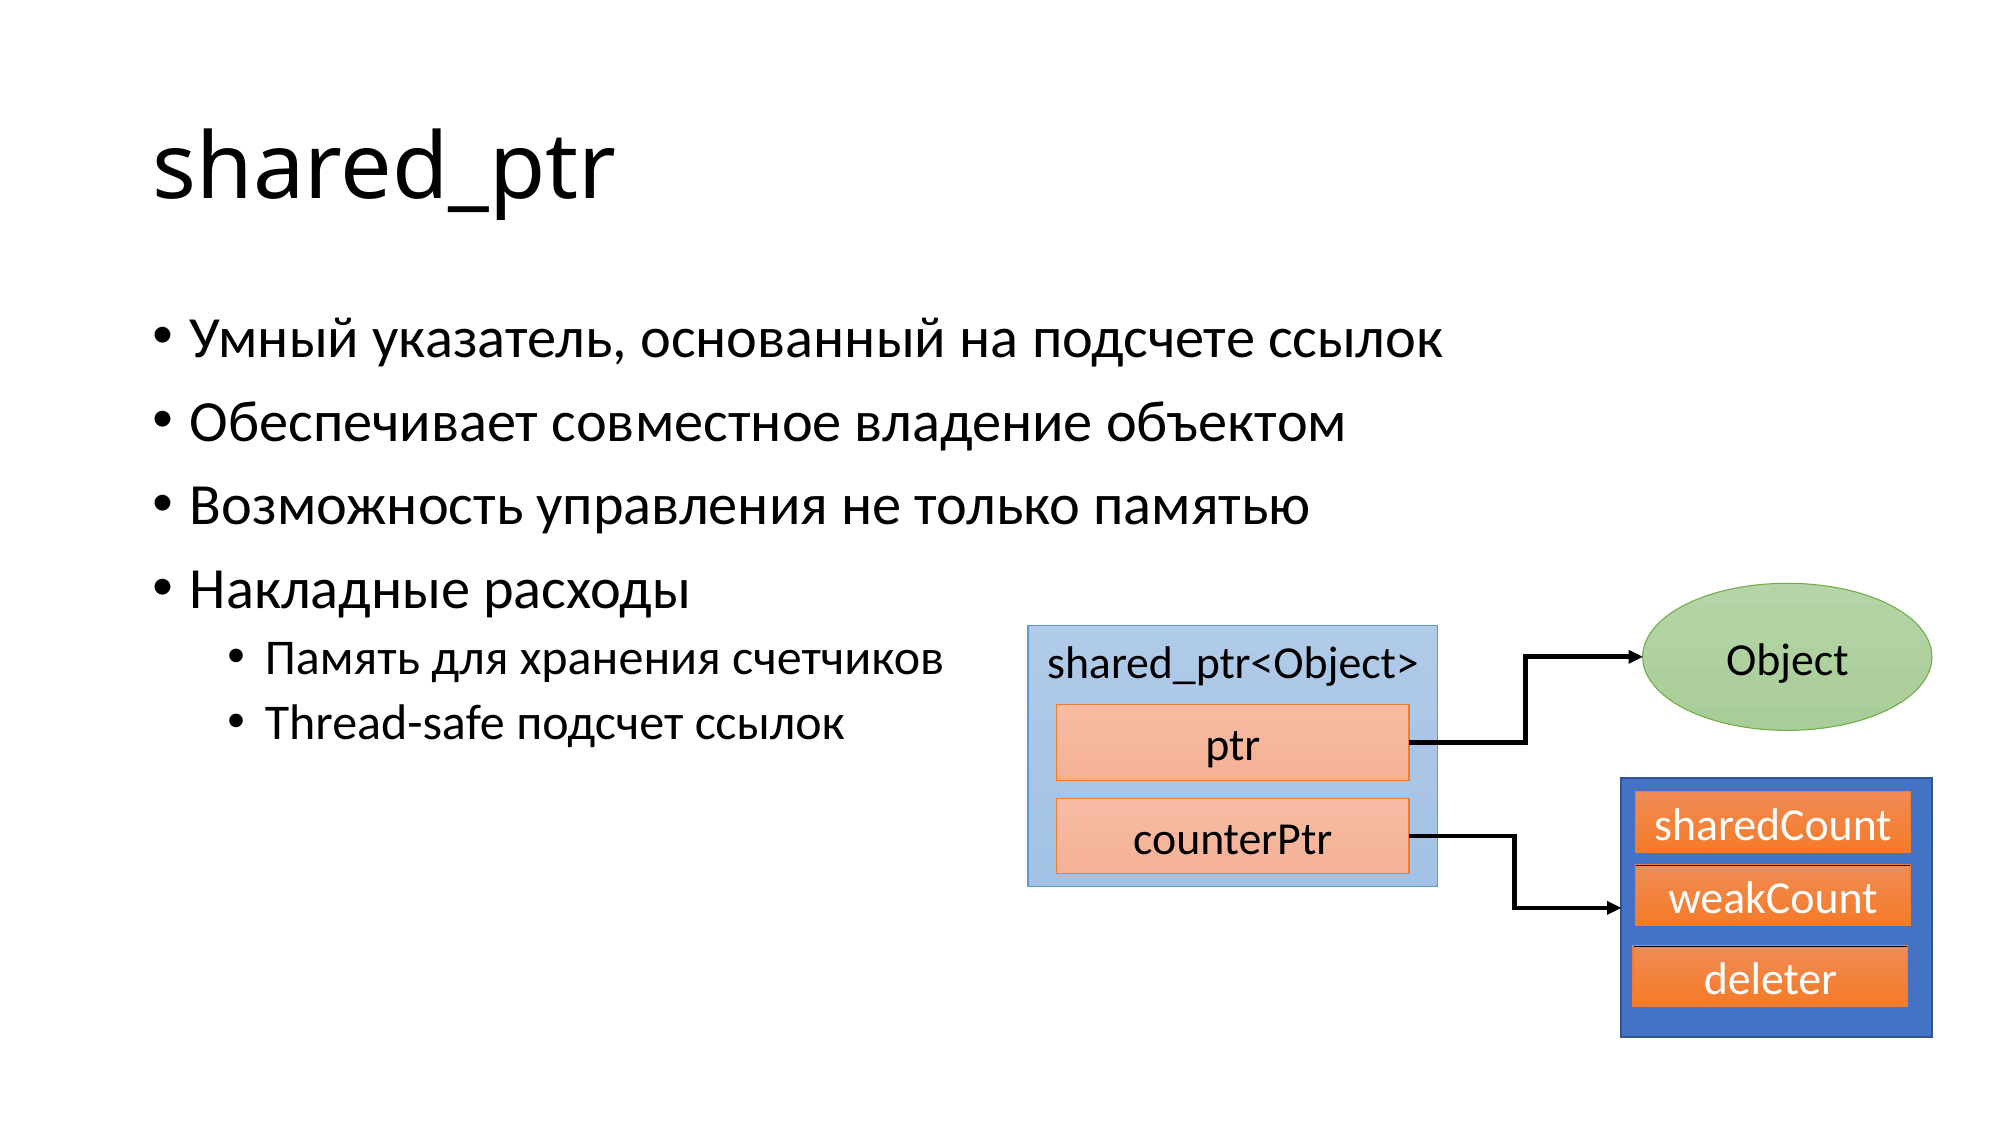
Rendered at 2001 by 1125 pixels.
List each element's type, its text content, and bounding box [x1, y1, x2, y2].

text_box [1027, 583, 1932, 1038]
title shared_ptr [137, 59, 1863, 278]
list Умный указатель, основанный на подсчете ссылок Обеспечивает совместное владение объектом Возможность управления не только памятью Накладные расходы Память для хранения счетчиков Thread-safe подсчет ссылок [137, 299, 1863, 1014]
